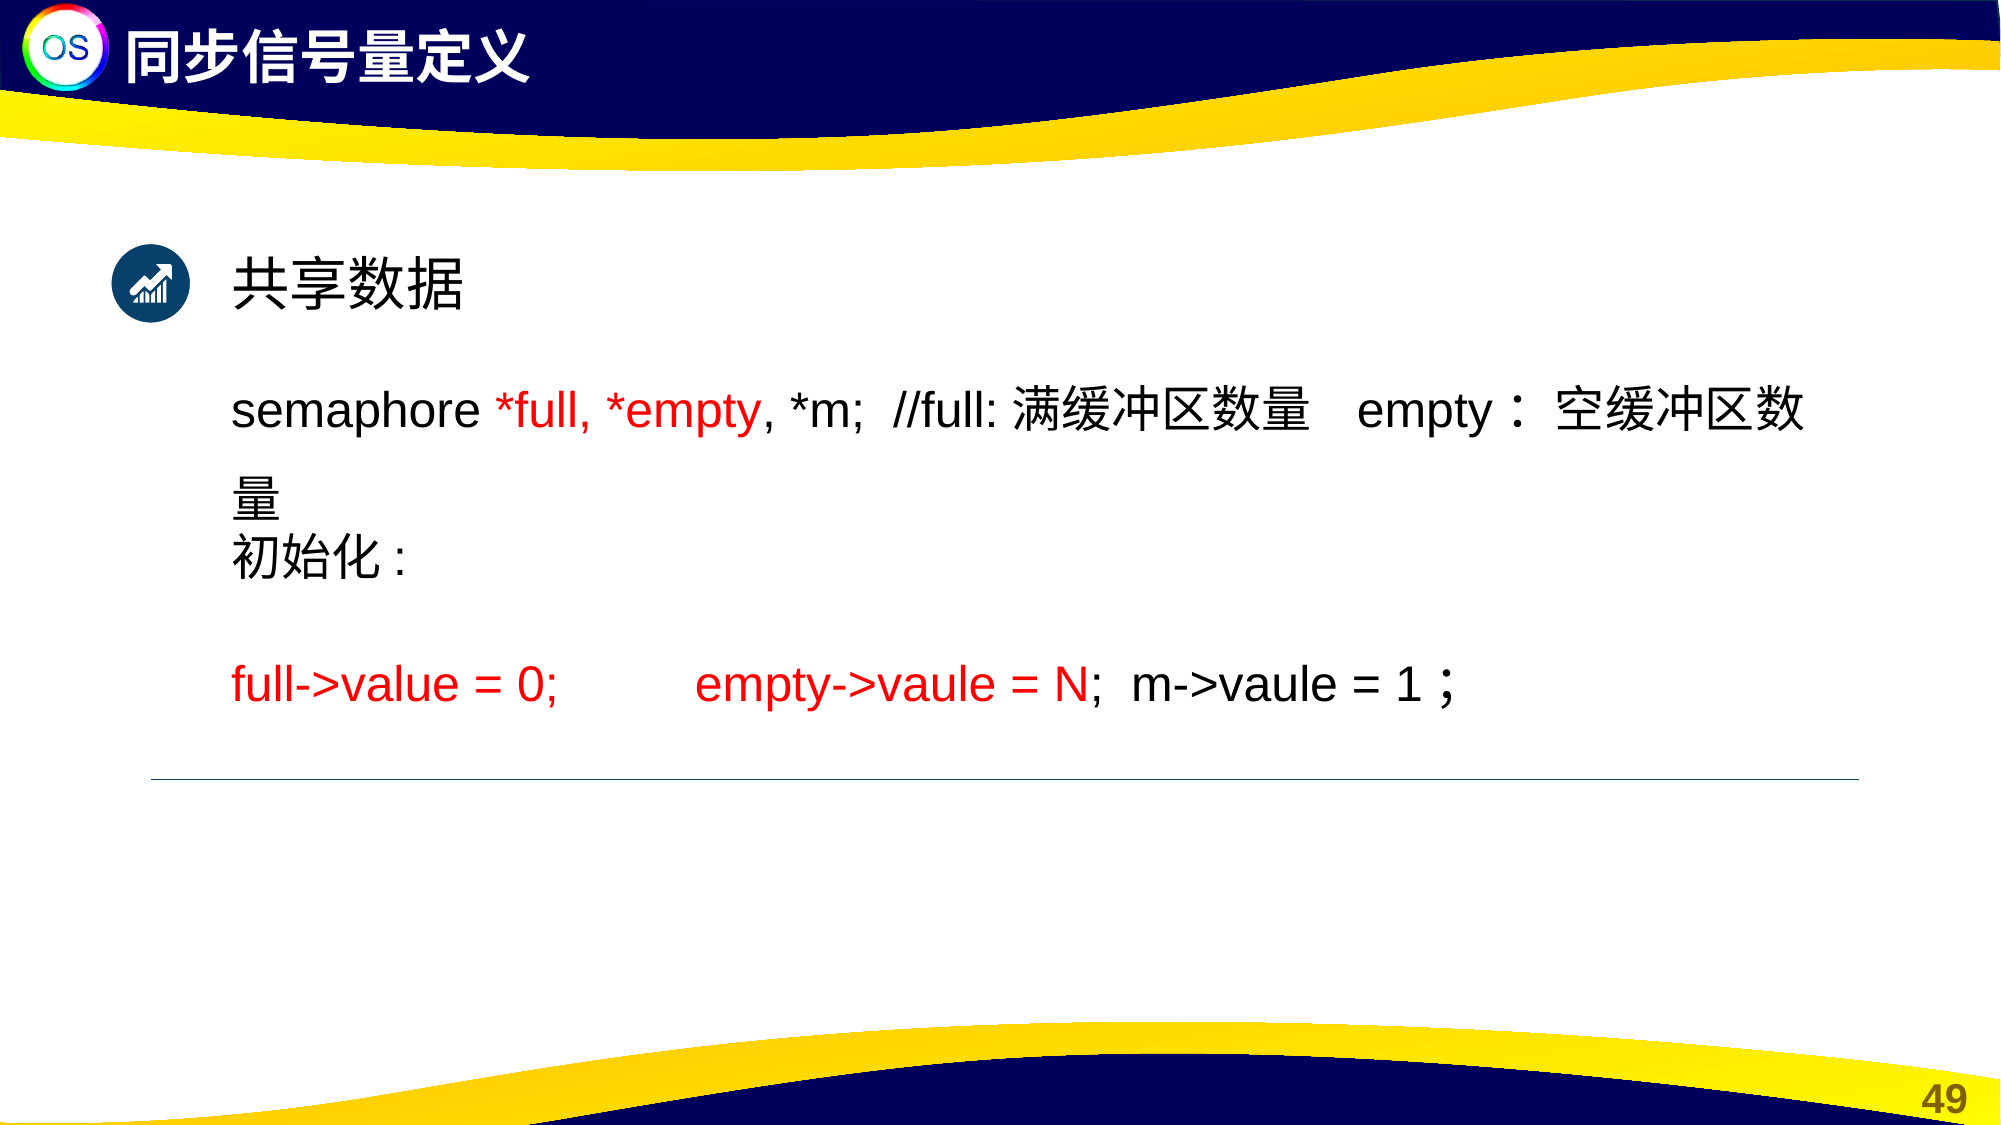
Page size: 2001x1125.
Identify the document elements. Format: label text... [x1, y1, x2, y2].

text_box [109, 242, 1035, 325]
text_box semaphore *full, *empty, *m; //full:满缓冲区数量 empty：空缓冲区数量 [216, 340, 1860, 466]
text_box full->value = 0; empty->vaule = N; m->vaule = 1； [216, 613, 1860, 740]
text_box 初始化: [216, 488, 1860, 613]
picture [22, 3, 109, 91]
text_box 同步信号量定义 [109, 12, 1263, 98]
